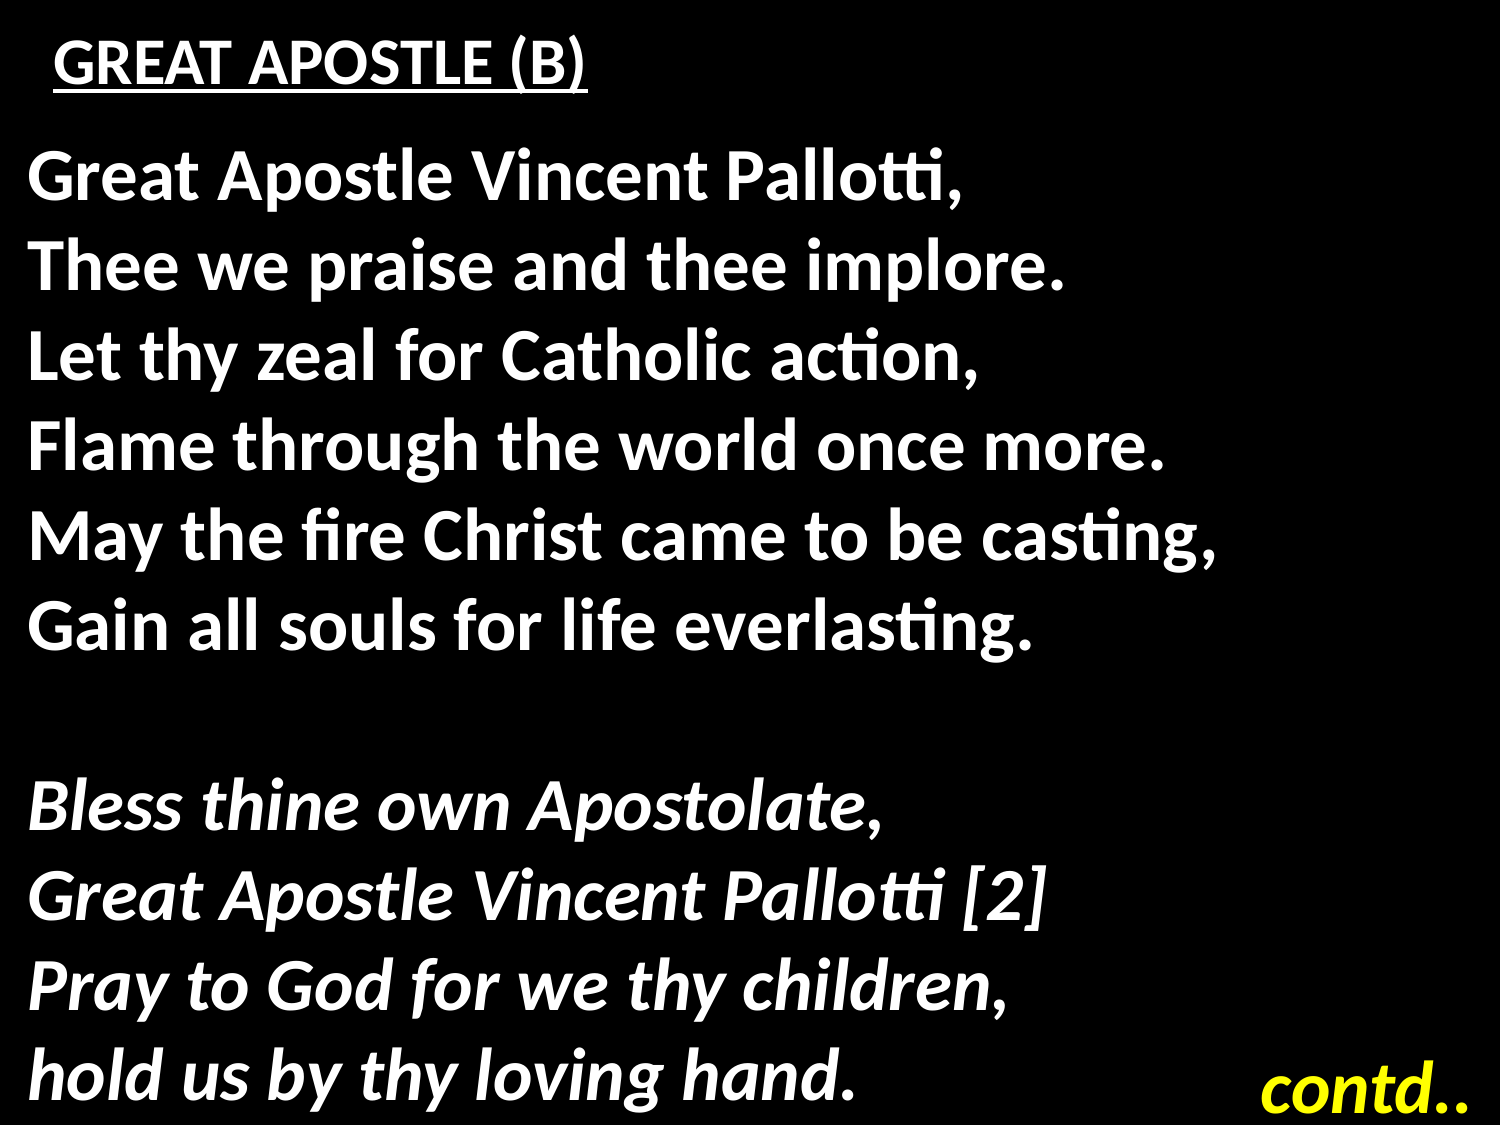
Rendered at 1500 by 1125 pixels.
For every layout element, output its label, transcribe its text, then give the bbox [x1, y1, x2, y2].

list Great Apostle Vincent Pallotti, Thee we praise and thee implore. Let thy zeal for Catholic action, Flame through the world once more. May the fire Christ came to be casting, Gain all souls for life everlasting. Bless thine own Apostolate, Great Apostle Vincent Pallotti [2] Pray to God for we thy children, hold us by thy loving hand. [8, 125, 1489, 1116]
title GREAT APOSTLE (B) [10, 0, 1490, 117]
text_box contd.. [1245, 1042, 1500, 1125]
